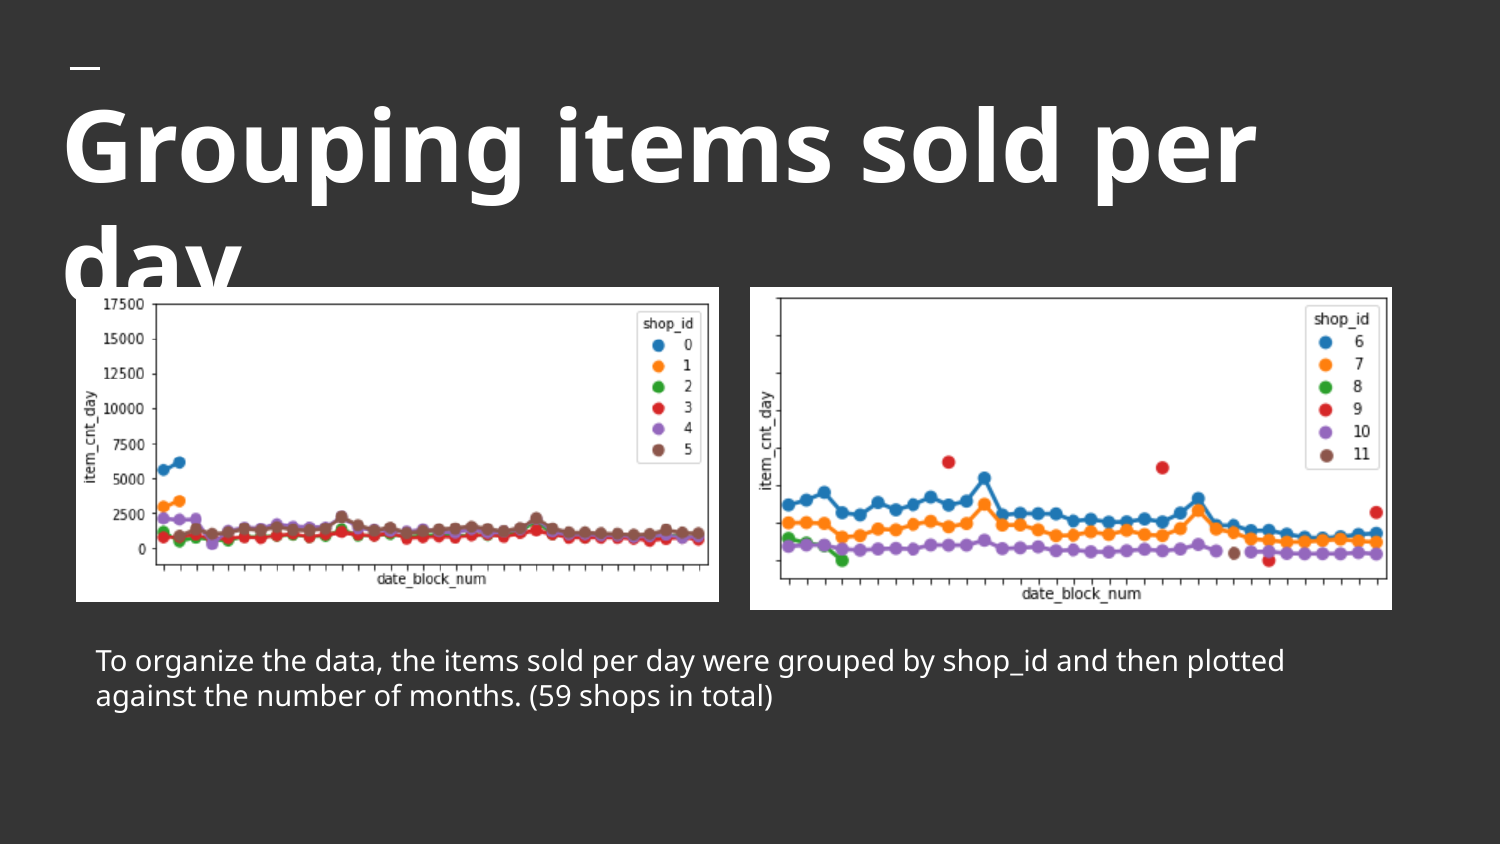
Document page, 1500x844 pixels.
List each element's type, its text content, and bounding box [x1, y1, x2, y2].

picture [76, 286, 720, 602]
title Grouping items sold per day [46, 116, 1471, 288]
text_box To organize the data, the items sold per day were grouped by shop_id and then plotted against the number of months. (59 shops in total) [80, 627, 1392, 739]
picture [749, 286, 1393, 610]
